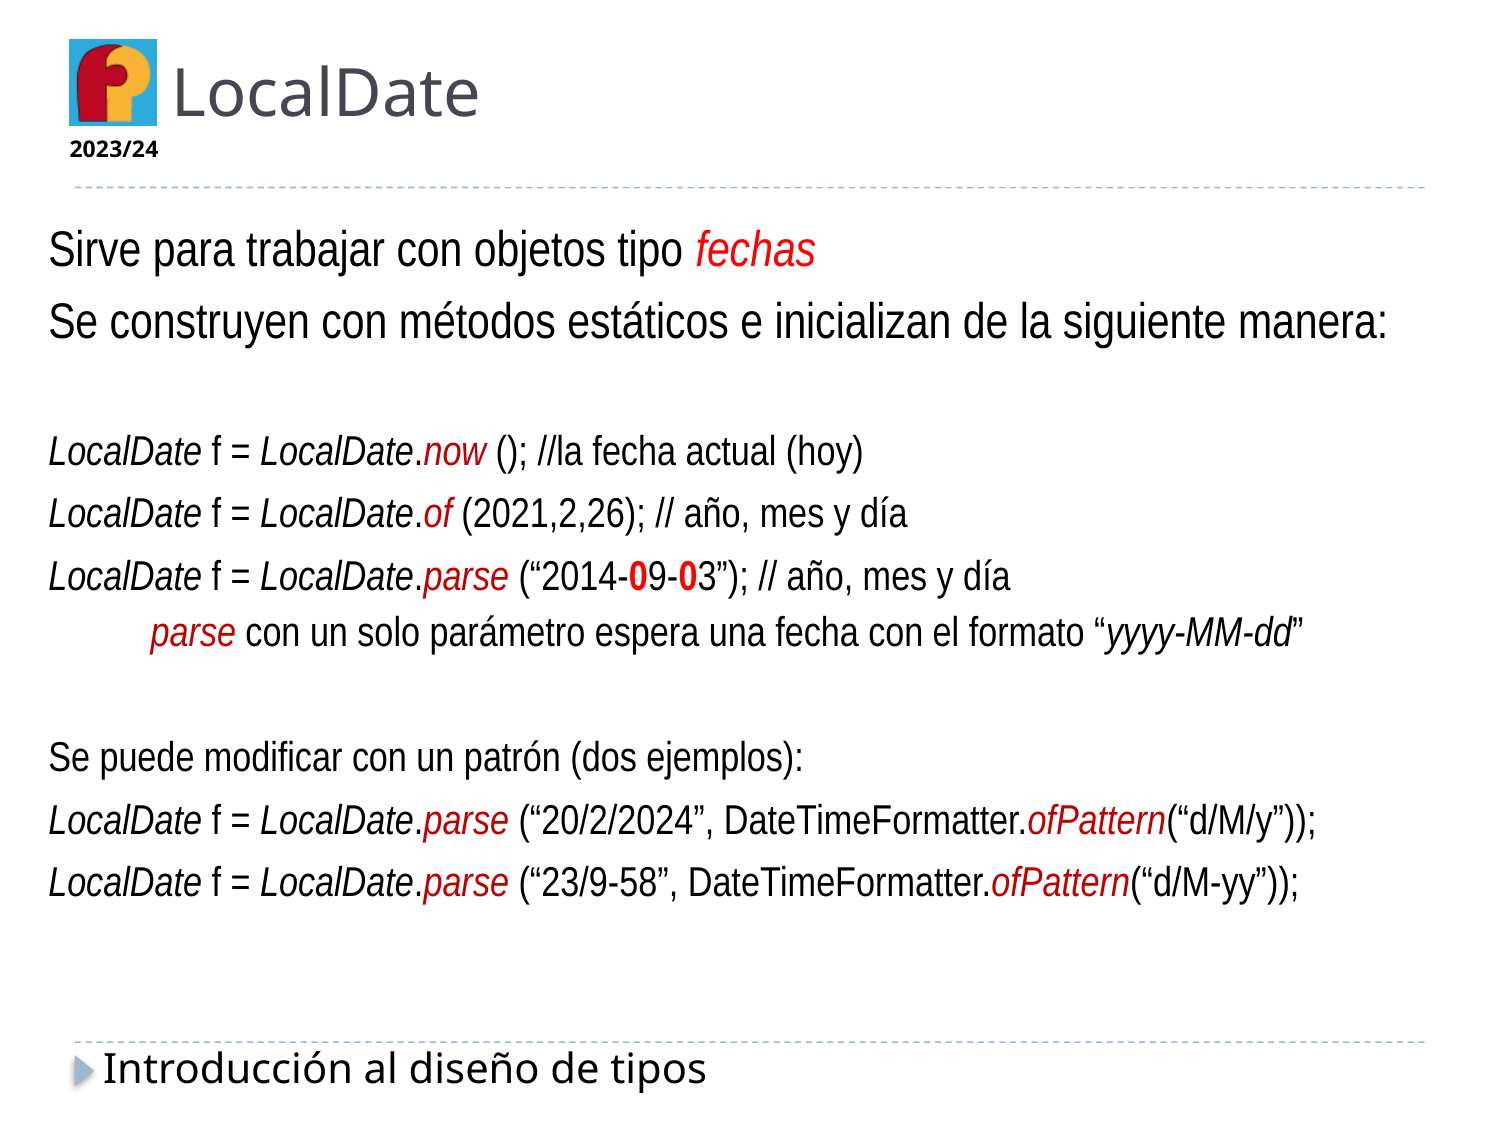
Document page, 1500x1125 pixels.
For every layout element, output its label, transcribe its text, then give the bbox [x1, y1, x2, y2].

title LocalDate [172, 39, 1328, 138]
list Sirve para trabajar con objetos tipo fechas Se construyen con métodos estáticos e inicializan de la siguiente manera: LocalDate f = LocalDate.now (); //la fecha actual (hoy) LocalDate f = LocalDate.of (2021,2,26); // año, mes y día LocalDate f = LocalDate.parse (“2014-09-03”); // año, mes y día parse con un solo parámetro espera una fecha con el formato “yyyy-MM-dd” Se puede modificar con un patrón (dos ejemplos): LocalDate f = LocalDate.parse (“20/2/2024”, DateTimeFormatter.ofPattern(“d/M/y”)); LocalDate f = LocalDate.parse (“23/9-58”, DateTimeFormatter.ofPattern(“d/M-yy”)); [33, 208, 1436, 1019]
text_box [56, 38, 172, 171]
